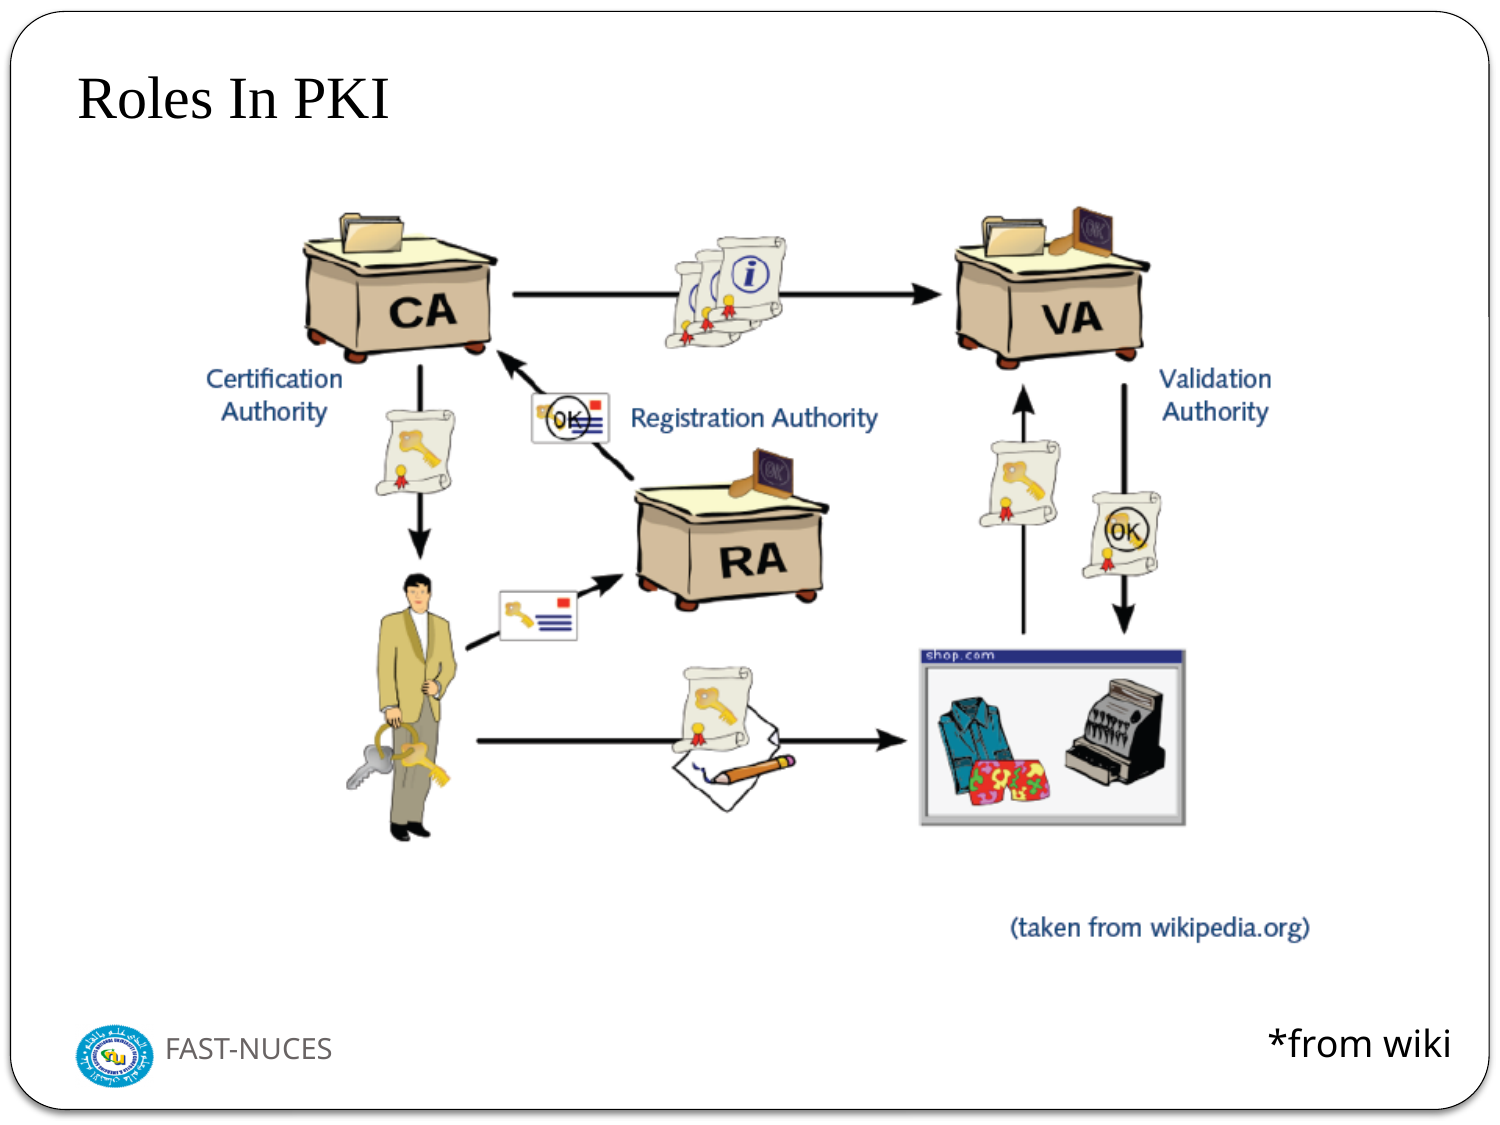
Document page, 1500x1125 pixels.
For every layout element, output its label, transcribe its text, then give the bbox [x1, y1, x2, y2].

picture [74, 1024, 154, 1088]
picture [91, 1038, 138, 1075]
footer FAST-NUCES [150, 1012, 800, 1088]
title Roles In PKI [62, 50, 1338, 146]
picture [173, 173, 1327, 951]
picture [123, 1060, 154, 1088]
text_box *from wiki [1252, 1012, 1467, 1073]
